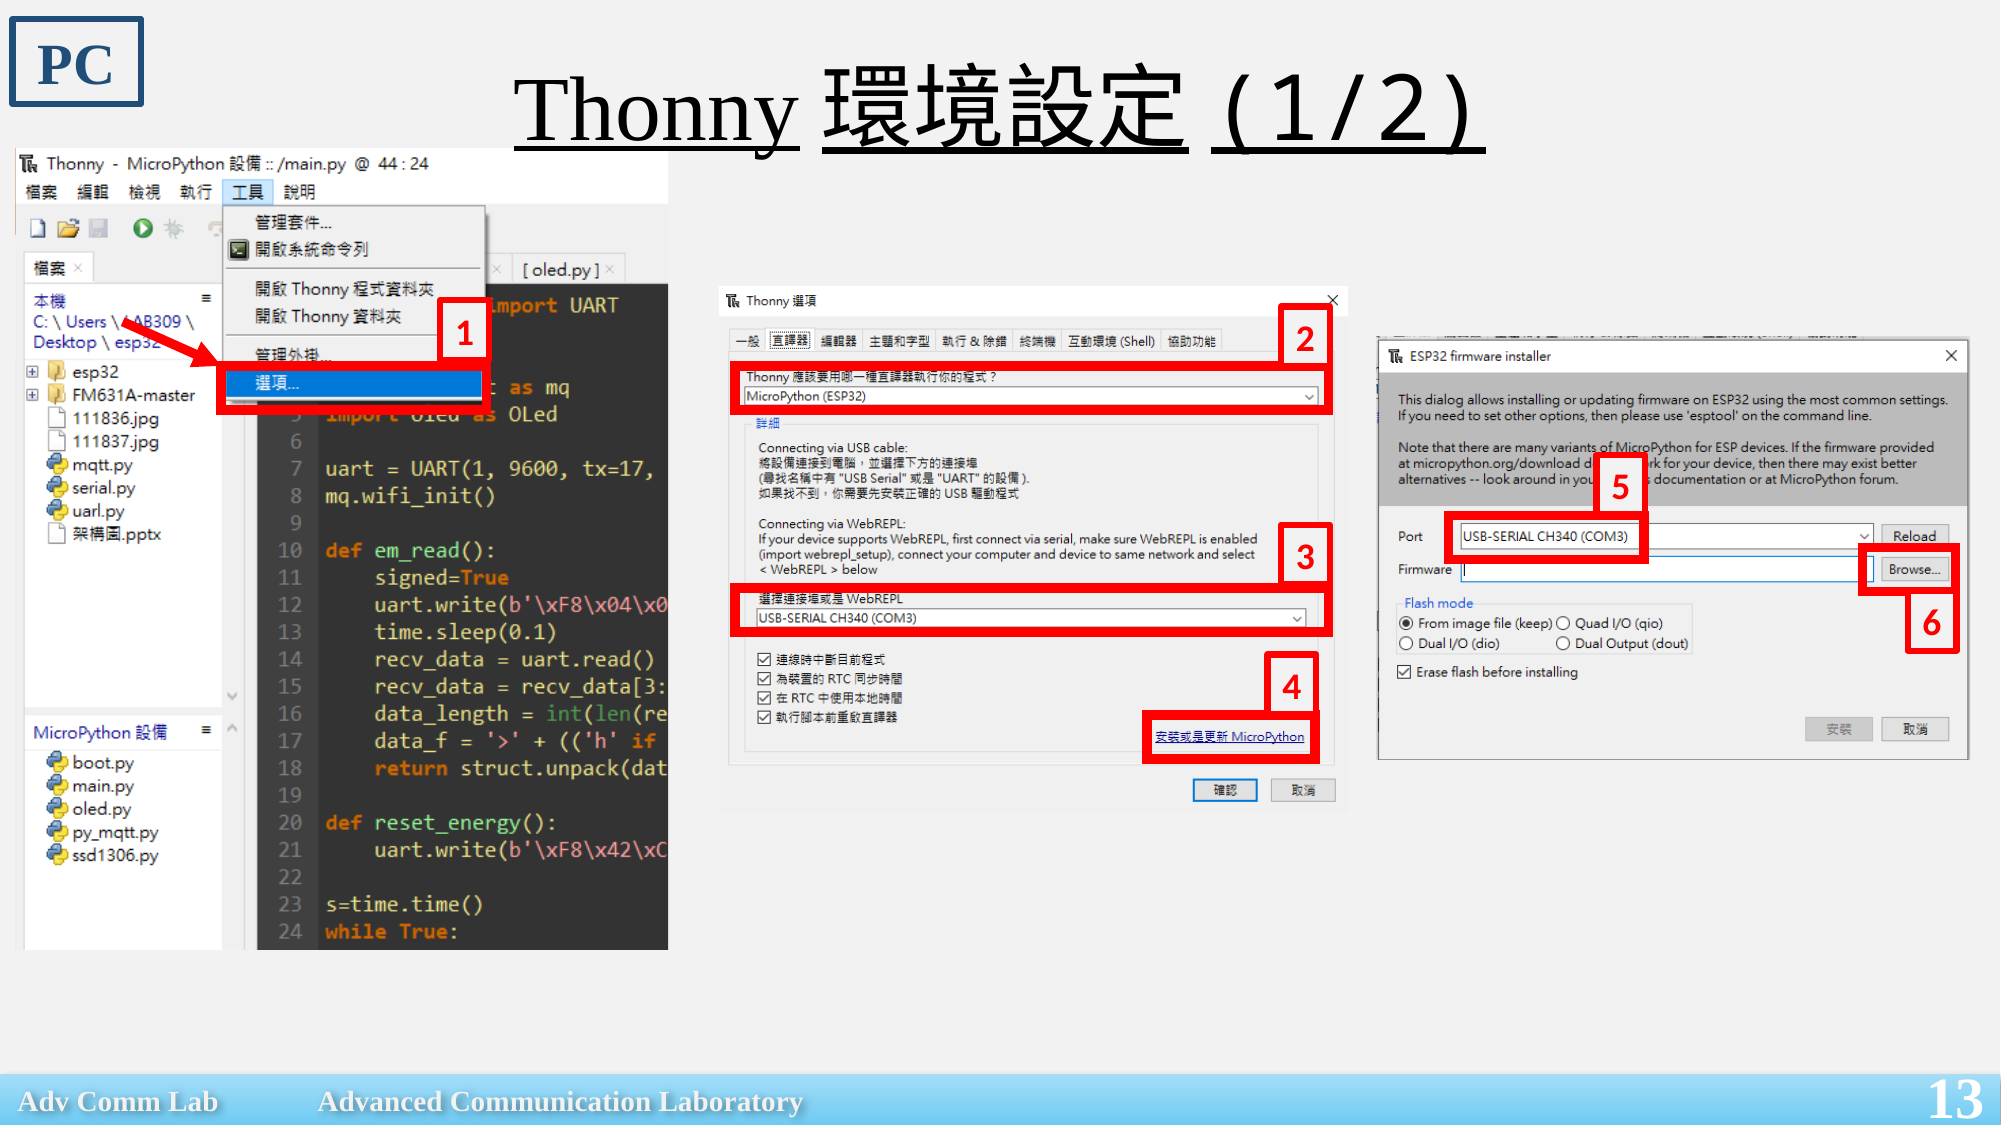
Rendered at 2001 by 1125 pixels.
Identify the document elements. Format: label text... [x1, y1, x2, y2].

picture [1376, 336, 1971, 760]
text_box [122, 321, 222, 366]
text_box PC [12, 19, 141, 104]
picture [719, 286, 1348, 812]
slide_number 13 [1550, 1065, 2000, 1125]
title Thonny環境設定(1/2) [137, 2, 1863, 220]
picture [15, 148, 669, 950]
